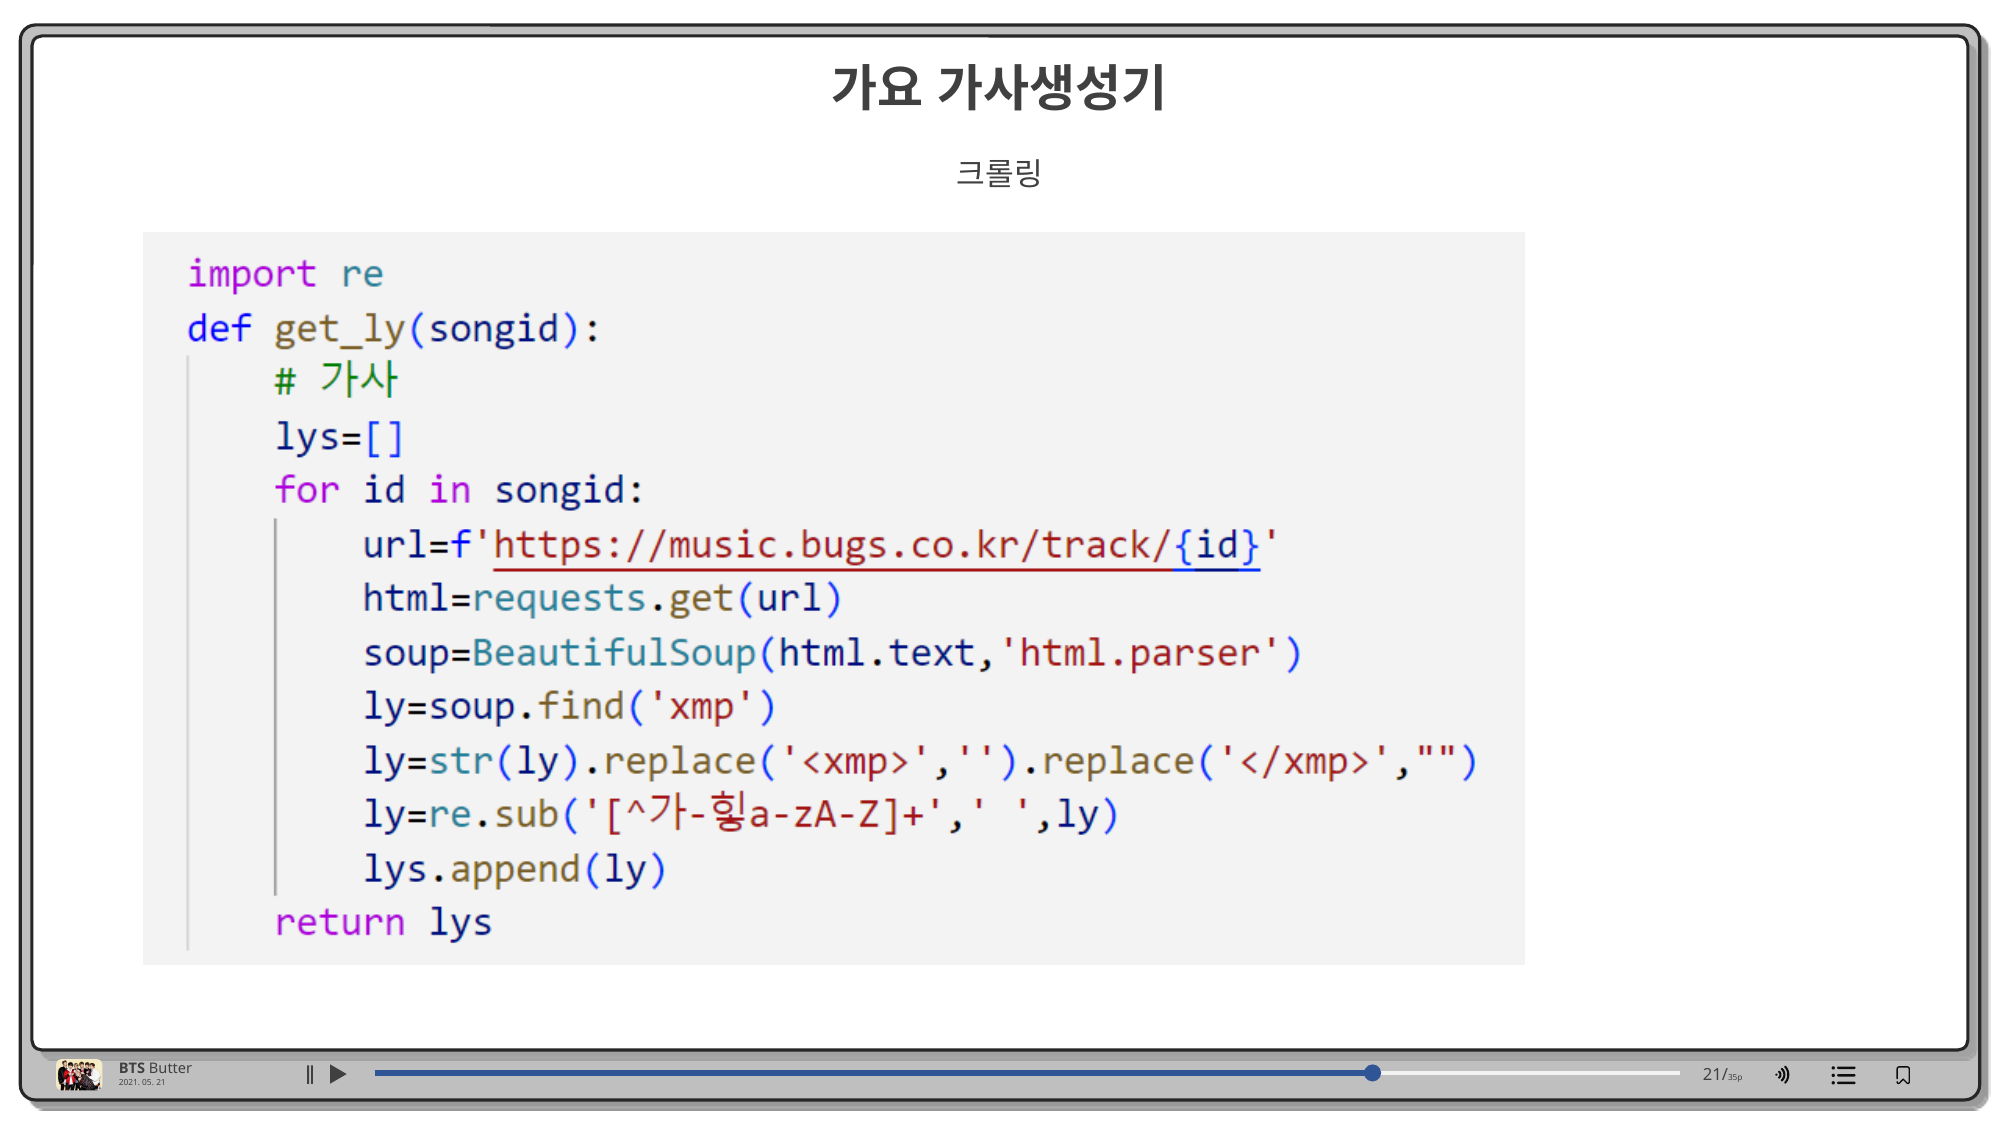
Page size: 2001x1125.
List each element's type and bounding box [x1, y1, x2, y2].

picture [143, 232, 1525, 965]
text_box [20, 24, 1980, 1100]
